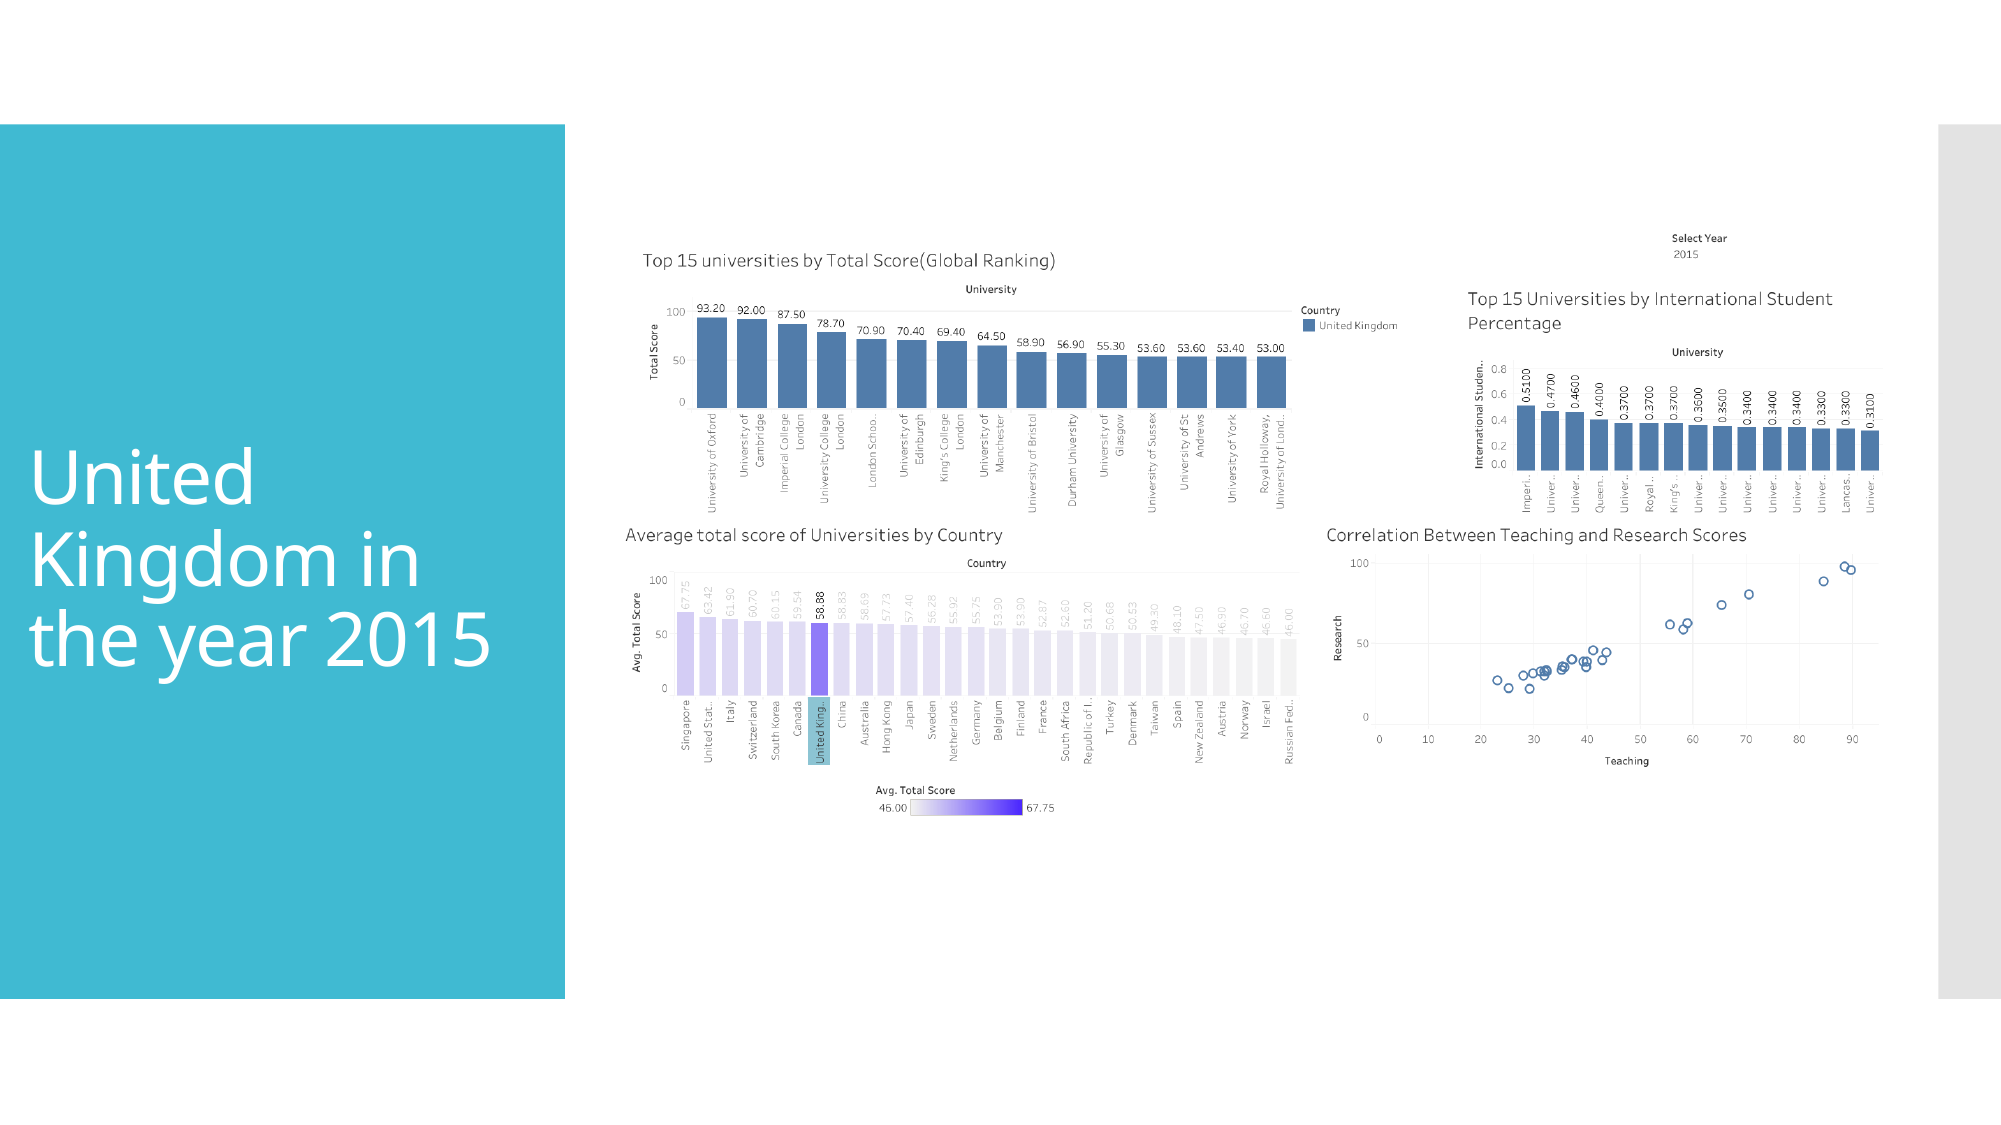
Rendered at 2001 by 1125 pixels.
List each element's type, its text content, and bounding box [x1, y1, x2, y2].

title United Kingdom in the year 2015 [13, 184, 554, 940]
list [595, 212, 1905, 911]
